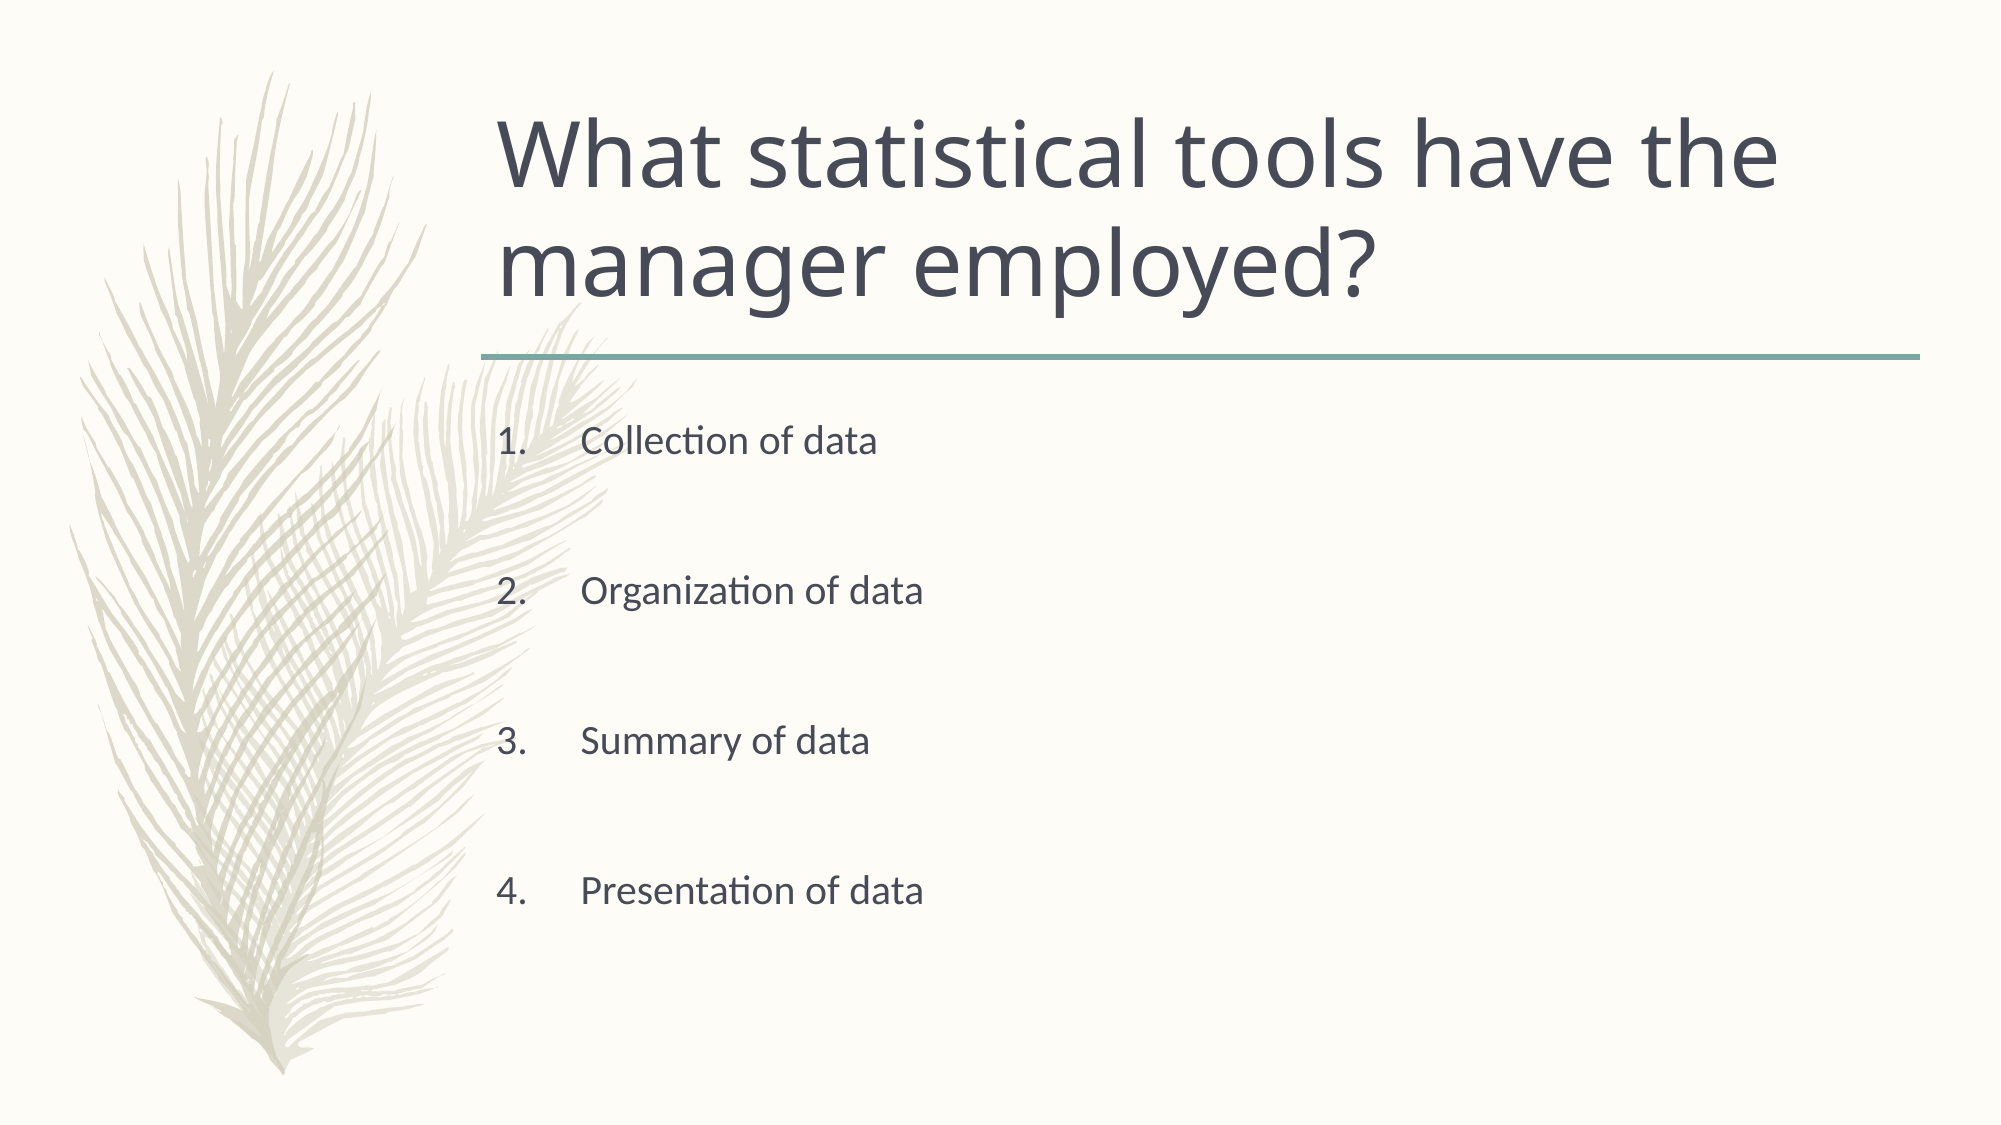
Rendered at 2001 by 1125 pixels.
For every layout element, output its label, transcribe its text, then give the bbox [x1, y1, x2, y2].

title What statistical tools have the manager employed? [481, 93, 1920, 350]
list Collection of data Organization of data Summary of data Presentation of data [481, 399, 1920, 999]
